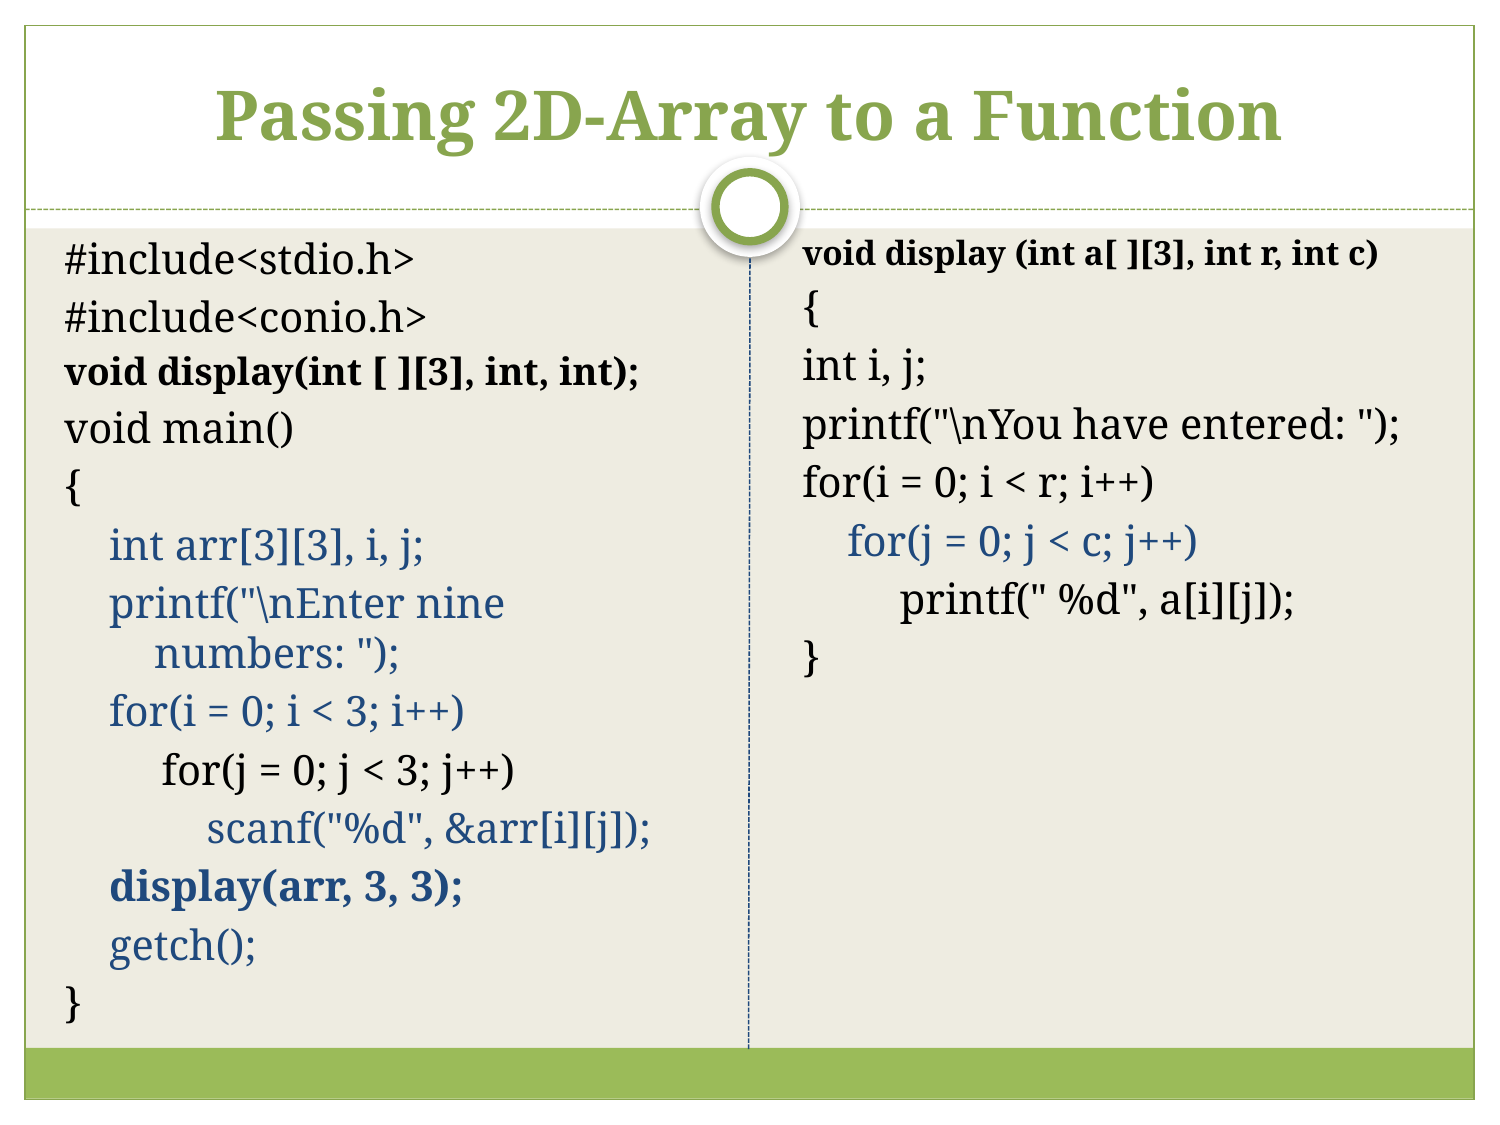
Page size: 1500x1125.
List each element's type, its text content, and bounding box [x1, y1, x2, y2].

title Passing 2D-Array to a Function [49, 37, 1450, 162]
list #include<stdio.h> #include<conio.h> void display(int [ ][3], int, int); void main() { int arr[3][3], i, j; printf("\nEnter nine numbers: "); for(i = 0; i < 3; i++) for(j = 0; j < 3; j++) scanf("%d", &arr[i][j]); display(arr, 3, 3); getch(); } [49, 224, 712, 1050]
list void display (int a[ ][3], int r, int c) { int i, j; printf("\nYou have entered: "); for(i = 0; i < r; i++) for(j = 0; j < c; j++) printf(" %d", a[i][j]); } [787, 224, 1450, 993]
